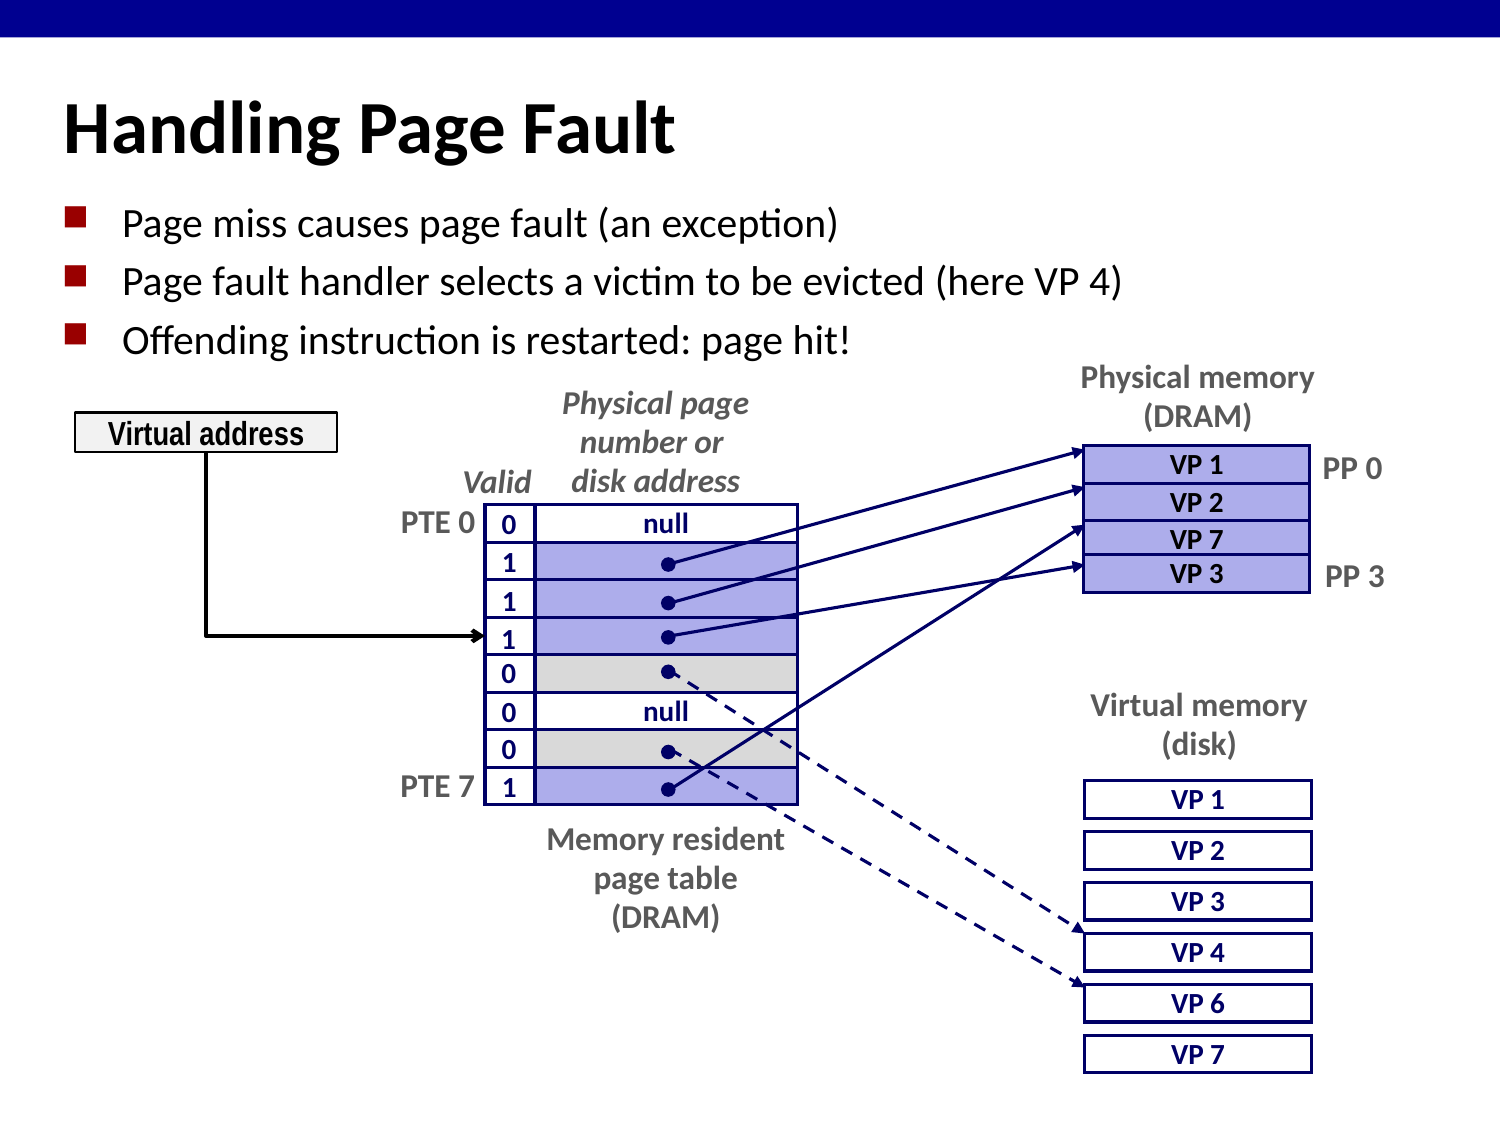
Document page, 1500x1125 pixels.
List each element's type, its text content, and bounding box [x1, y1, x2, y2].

text_box [1066, 975, 1084, 988]
text_box PTE 7 [385, 758, 490, 814]
text_box [707, 730, 798, 767]
text_box [662, 783, 675, 796]
text_box 1 [487, 576, 532, 626]
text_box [253, 404, 438, 684]
text_box [675, 484, 1083, 602]
text_box [535, 579, 798, 617]
text_box PP 3 [1310, 548, 1400, 603]
title Handling Page Fault [48, 58, 1408, 188]
text_box [662, 631, 675, 644]
text_box 0 [491, 499, 532, 537]
text_box [531, 617, 535, 654]
list Page miss causes page fault (an exception) Page fault handler selects a victim to be evicted (here VP 4) Offending instruction is restarted: page hit! [50, 188, 1414, 313]
text_box PP 0 [1307, 440, 1398, 495]
text_box Physical memory (DRAM) [1065, 349, 1330, 444]
text_box [662, 665, 675, 679]
text_box [675, 446, 1083, 563]
text_box [999, 524, 1085, 579]
text_box VP 4 [1084, 933, 1312, 971]
text_box 0 [486, 724, 532, 775]
text_box VP 7 [1084, 1035, 1312, 1073]
text_box VP 1 [1084, 780, 1312, 819]
text_box VP 6 [1084, 984, 1312, 1022]
text_box [662, 596, 675, 610]
text_box [662, 558, 675, 571]
text_box VP 3 [1083, 554, 1310, 593]
text_box Physical page number or disk address [547, 375, 765, 508]
text_box VP 1 [1083, 445, 1310, 484]
text_box [535, 730, 761, 767]
text_box [535, 767, 798, 805]
text_box [535, 542, 798, 579]
text_box Memory resident page table (DRAM) [531, 811, 801, 944]
text_box Valid [447, 454, 560, 509]
text_box 0 [486, 687, 532, 724]
text_box Virtual address [75, 412, 248, 453]
text_box 1 [487, 537, 532, 576]
text_box null [535, 504, 798, 542]
text_box null [535, 693, 798, 730]
text_box 0 [486, 648, 531, 687]
text_box PTE 0 [442, 494, 491, 549]
text_box VP 3 [1084, 882, 1312, 921]
text_box VP 2 [1083, 484, 1310, 521]
text_box VP 2 [1084, 831, 1312, 870]
text_box [662, 745, 675, 759]
text_box 1 [486, 614, 531, 648]
text_box [531, 654, 535, 693]
text_box Virtual memory (disk) [1075, 677, 1324, 772]
text_box VP 7 [1083, 521, 1310, 554]
text_box [535, 654, 798, 693]
text_box [535, 617, 798, 654]
text_box 1 [490, 775, 532, 813]
text_box [1071, 921, 1085, 934]
text_box [670, 560, 1085, 637]
